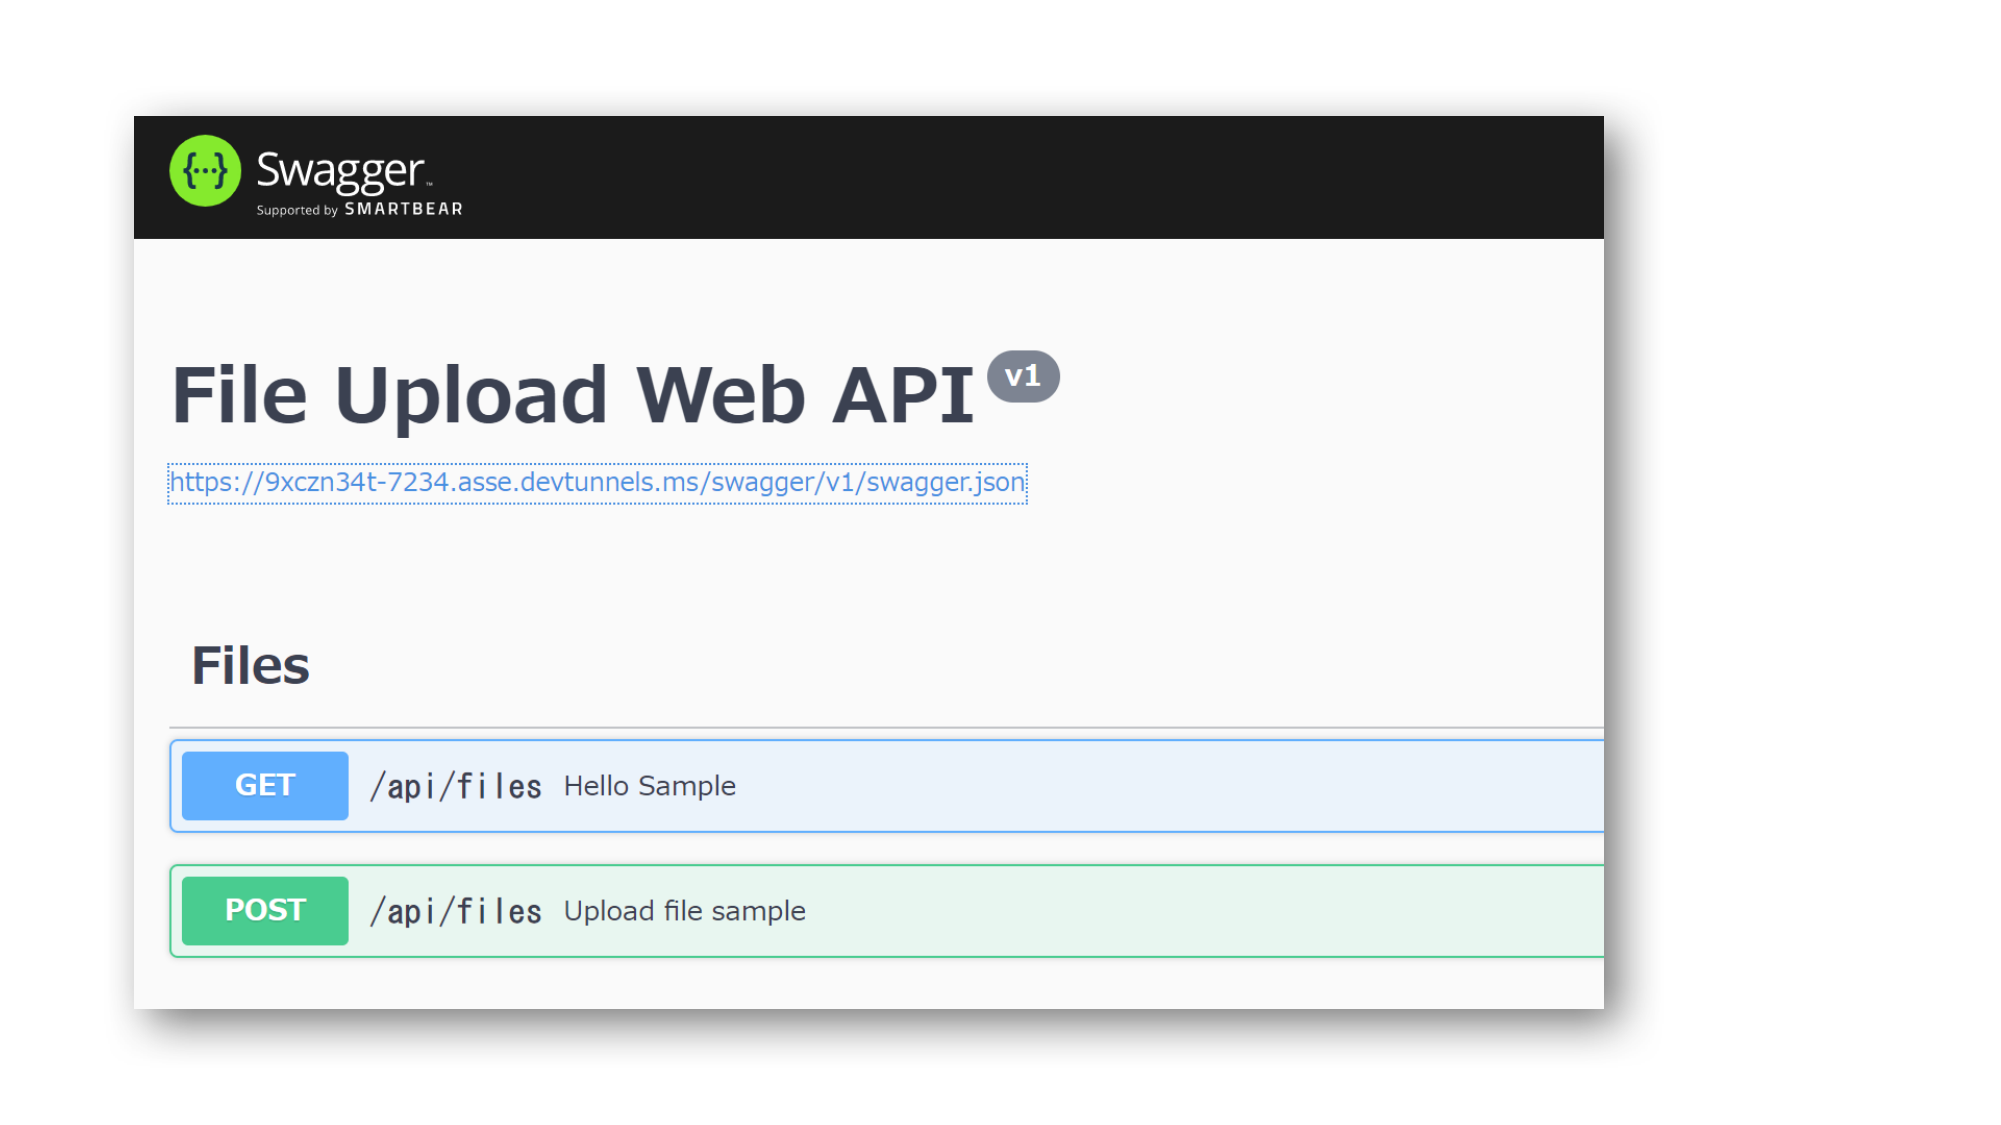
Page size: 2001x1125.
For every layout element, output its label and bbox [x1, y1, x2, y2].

picture [133, 115, 1605, 1010]
